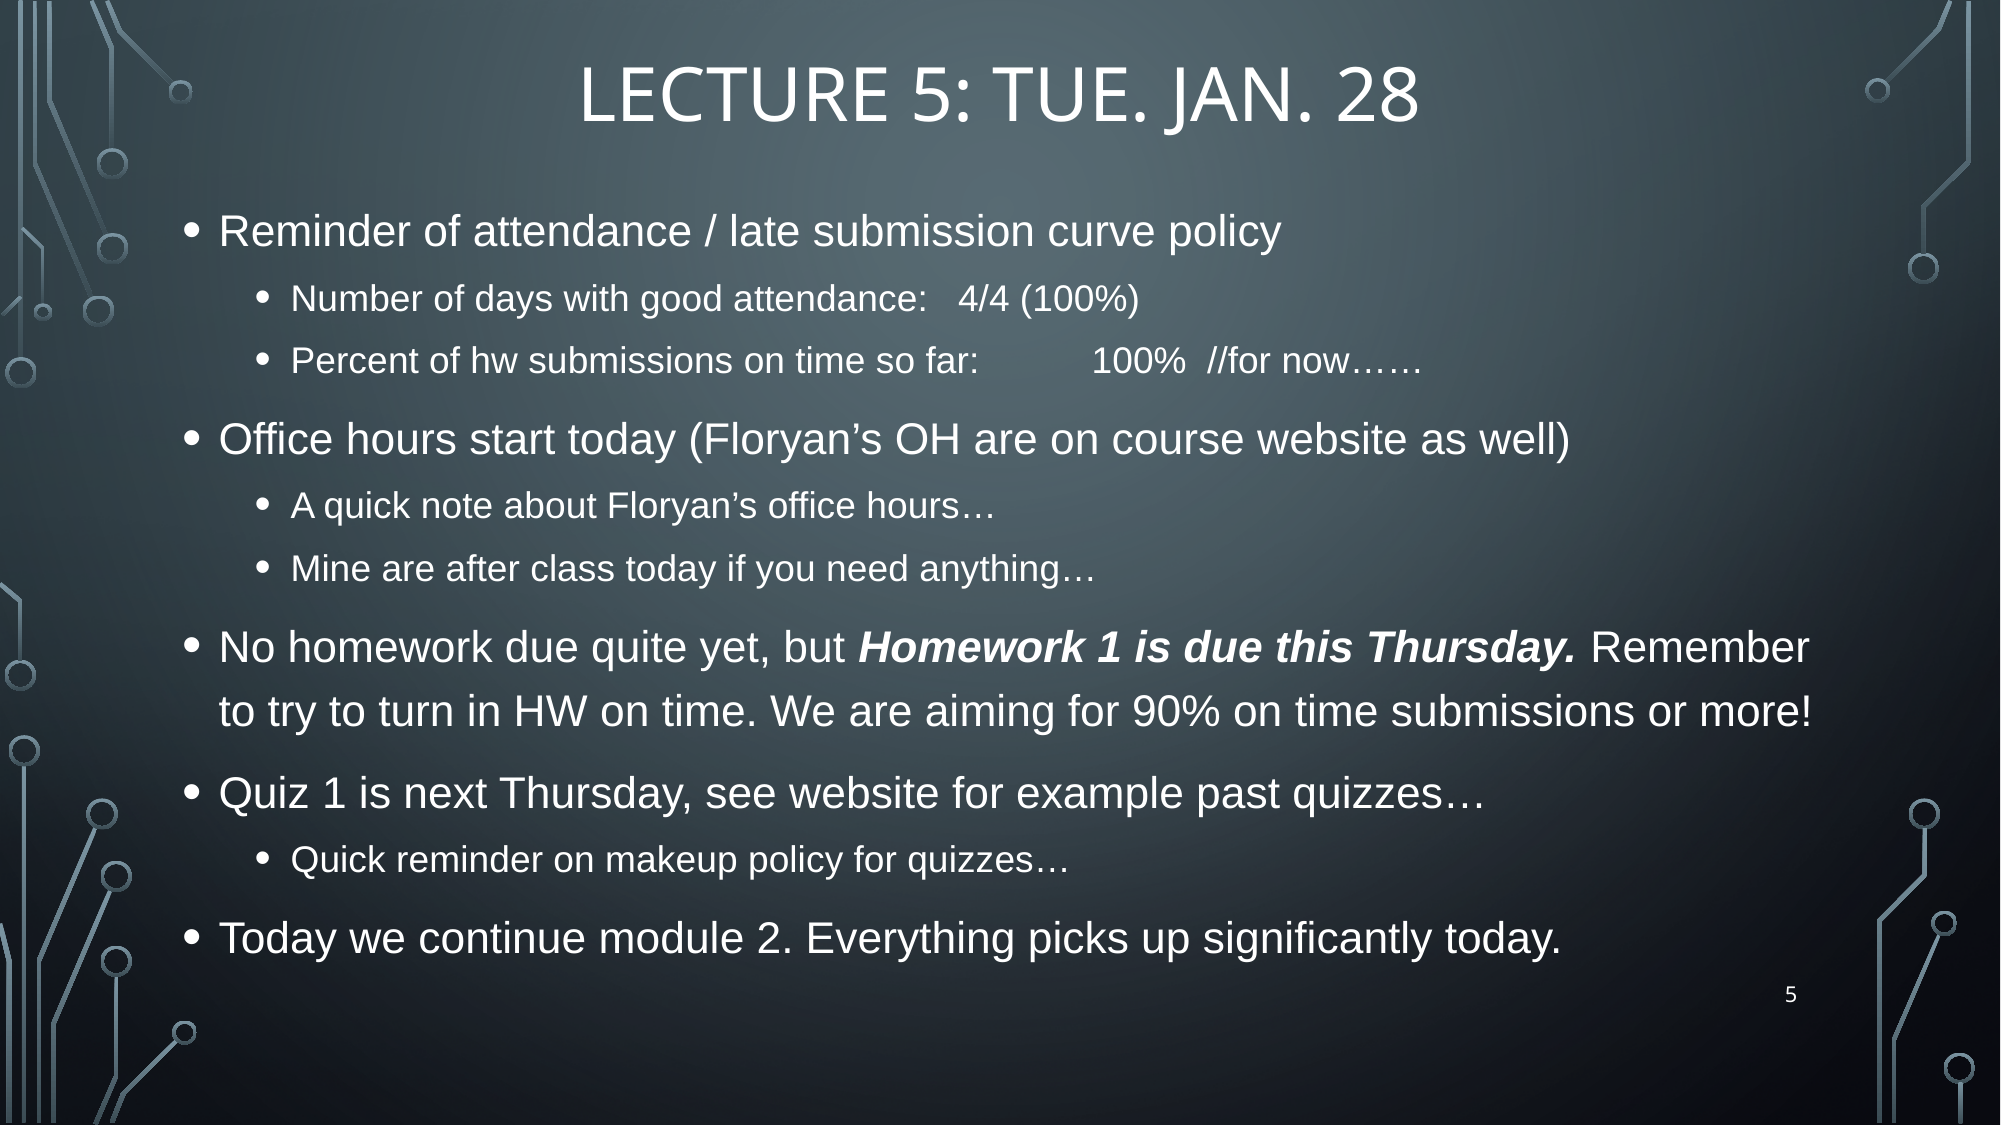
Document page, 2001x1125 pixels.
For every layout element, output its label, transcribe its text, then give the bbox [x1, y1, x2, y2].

list Reminder of attendance / late submission curve policy Number of days with good attendance: 4/4 (100%) Percent of hw submissions on time so far: 100% //for now…… Office hours start today (Floryan’s OH are on course website as well) A quick note about Floryan’s office hours… Mine are after class today if you need anything… No homework due quite yet, but Homework 1 is due this Thursday. Remember to try to turn in HW on time. We are aiming for 90% on time submissions or more! Quiz 1 is next Thursday, see website for example past quizzes… Quick reminder on makeup policy for quizzes… Today we continue module 2. Everything picks up significantly today. [167, 184, 1842, 1030]
title Lecture 5: Tue. Jan. 28 [187, 46, 1813, 149]
slide_number 5 [1685, 965, 1813, 1025]
